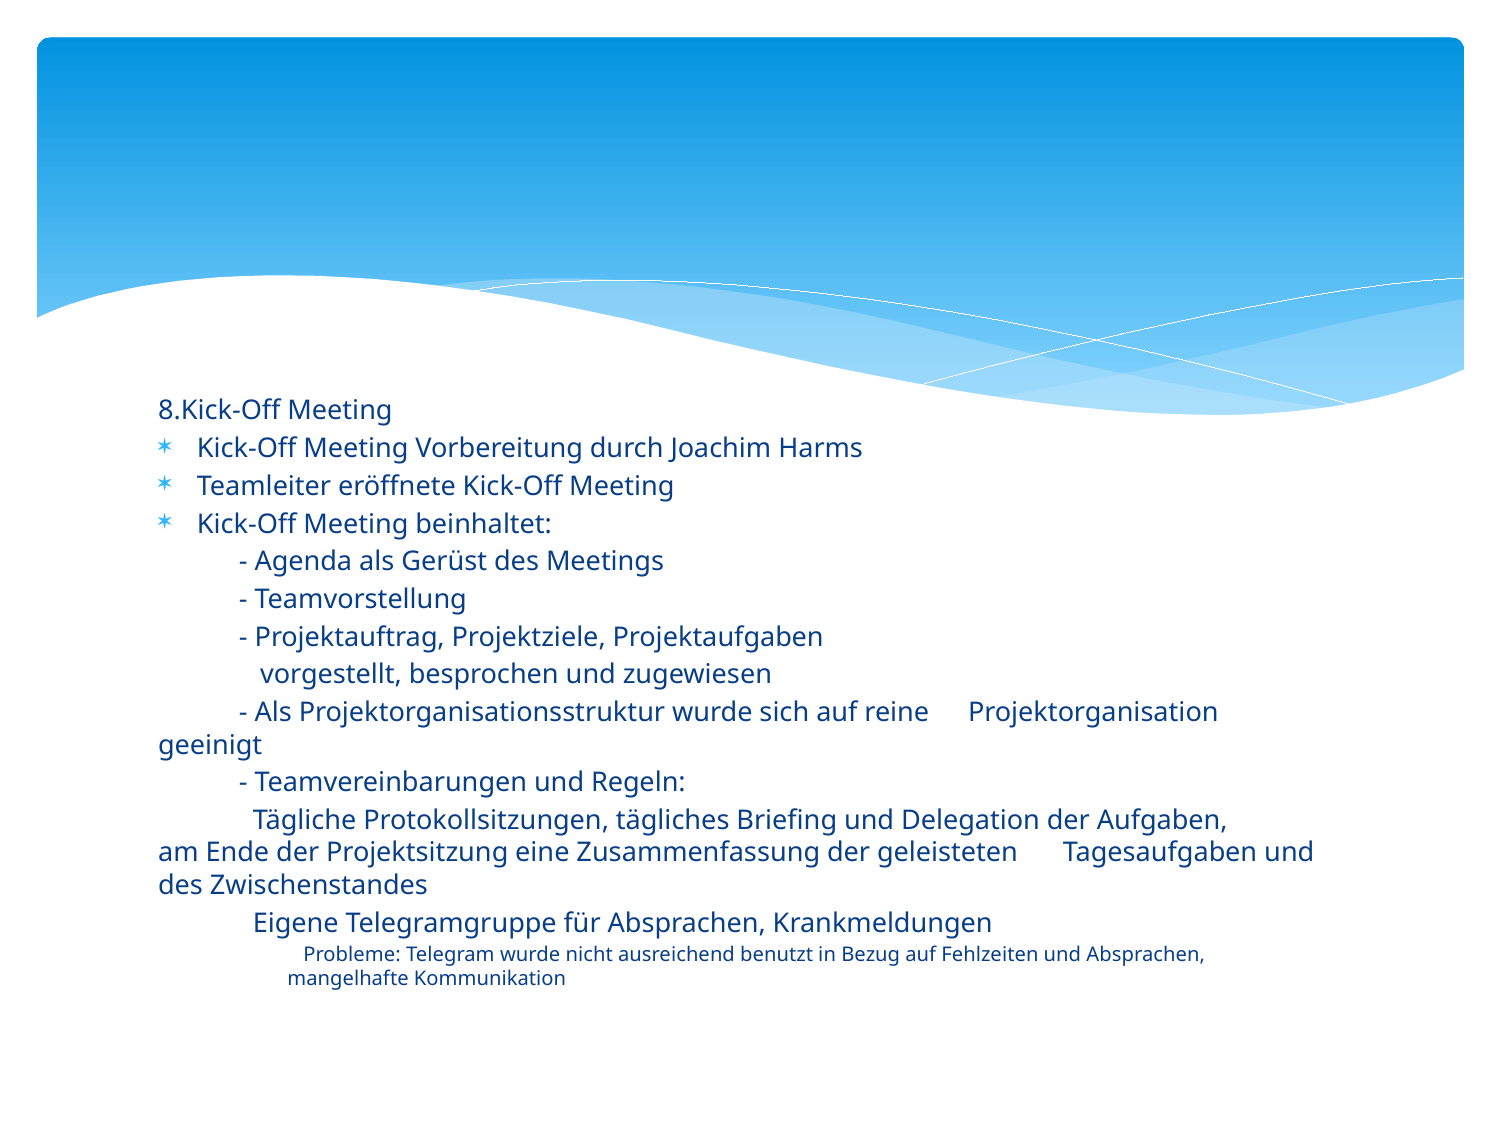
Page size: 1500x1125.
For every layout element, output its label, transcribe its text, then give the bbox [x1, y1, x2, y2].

list 8.Kick-Off Meeting Kick-Off Meeting Vorbereitung durch Joachim Harms Teamleiter eröffnete Kick-Off Meeting Kick-Off Meeting beinhaltet: - Agenda als Gerüst des Meetings - Teamvorstellung - Projektauftrag, Projektziele, Projektaufgaben vorgestellt, besprochen und zugewiesen - Als Projektorganisationsstruktur wurde sich auf reine Projektorganisation geeinigt - Teamvereinbarungen und Regeln: Tägliche Protokollsitzungen, tägliches Briefing und Delegation der Aufgaben, am Ende der Projektsitzung eine Zusammenfassung der geleisteten Tagesaufgaben und des Zwischenstandes Eigene Telegramgruppe für Absprachen, Krankmeldungen Probleme: Telegram wurde nicht ausreichend benutzt in Bezug auf Fehlzeiten und Absprachen, mangelhafte Kommunikation [143, 385, 1359, 1005]
